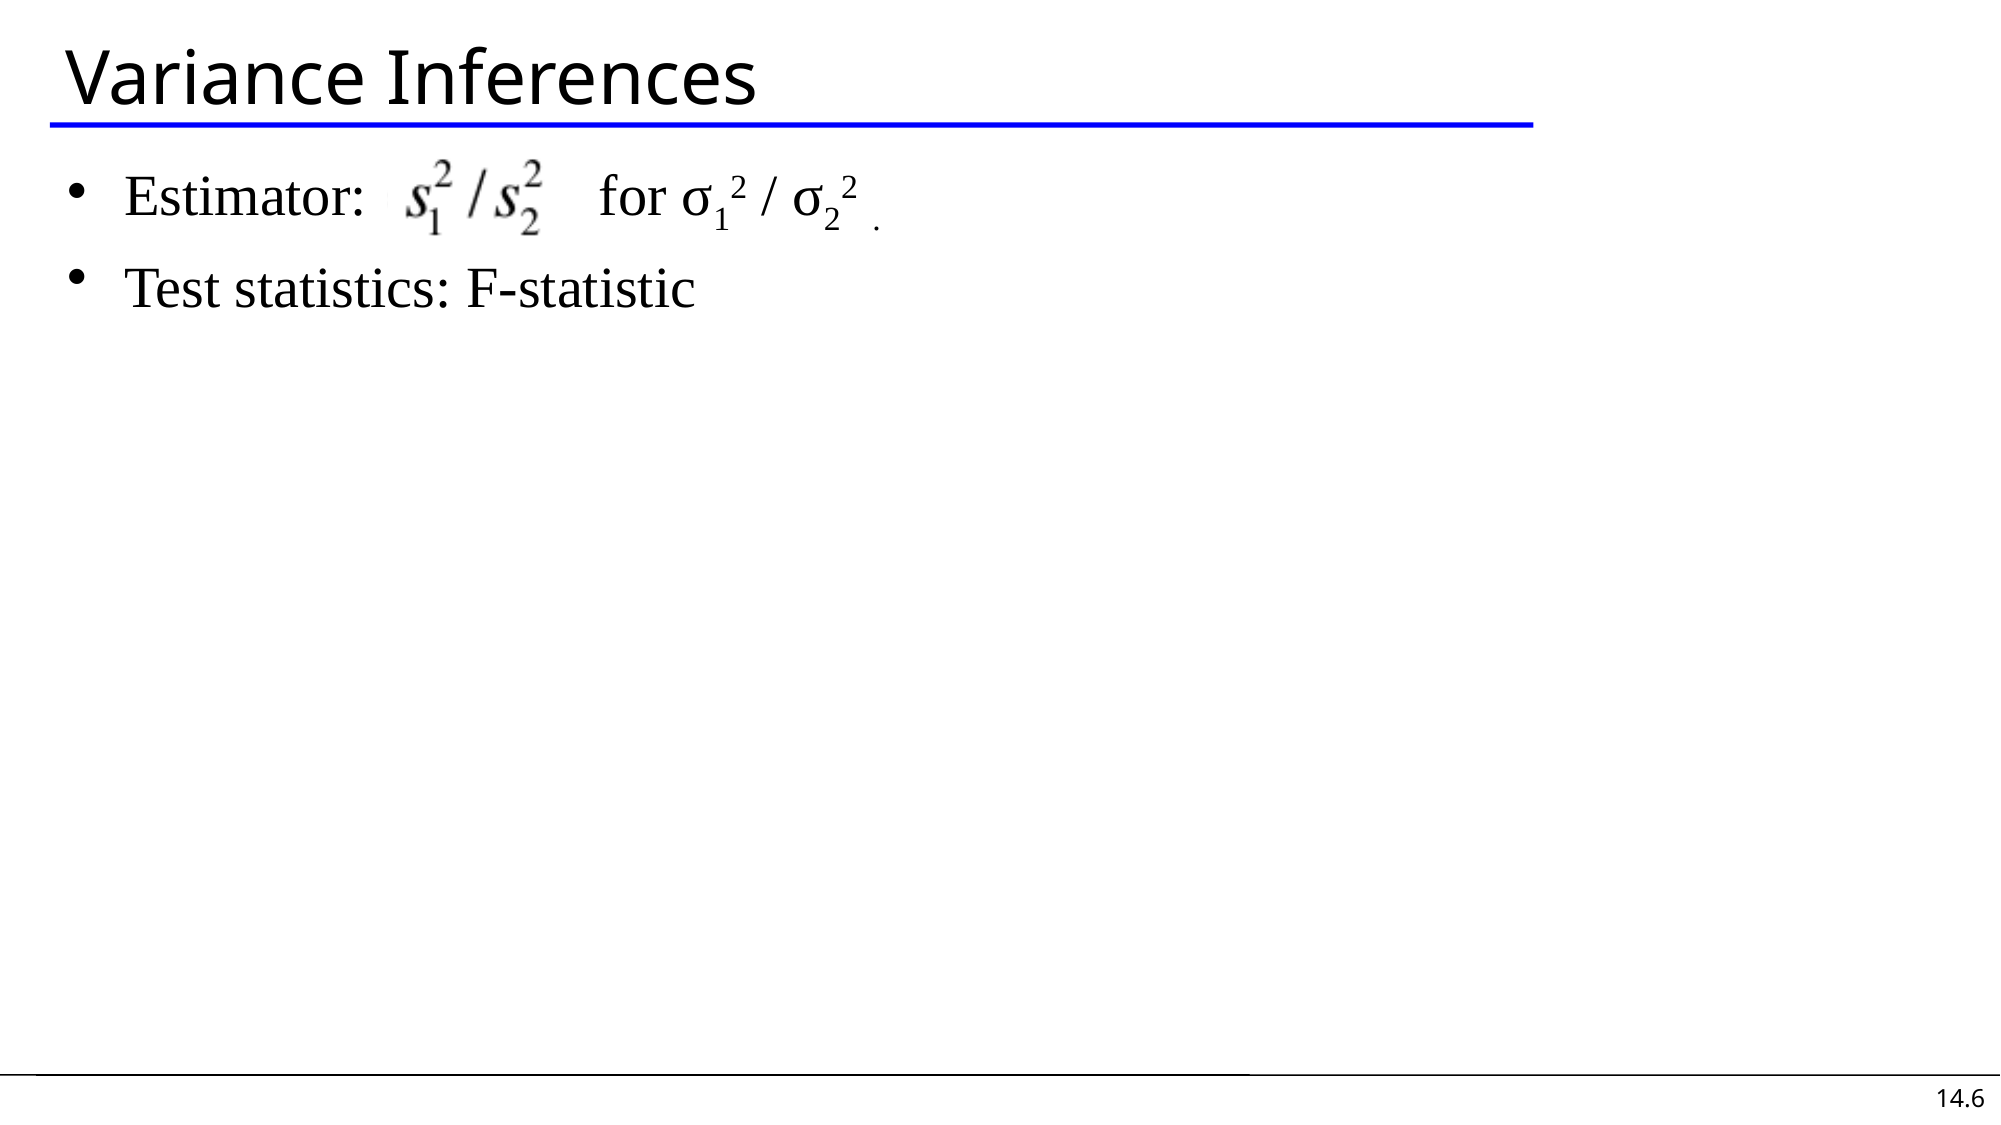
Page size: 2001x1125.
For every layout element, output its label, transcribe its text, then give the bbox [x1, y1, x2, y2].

list Estimator: for σ12 / σ22 . Test statistics: F-statistic [52, 149, 2000, 1050]
picture [387, 137, 553, 246]
slide_number 14.6 [1583, 1074, 2000, 1125]
title Variance Inferences [50, 24, 1967, 125]
